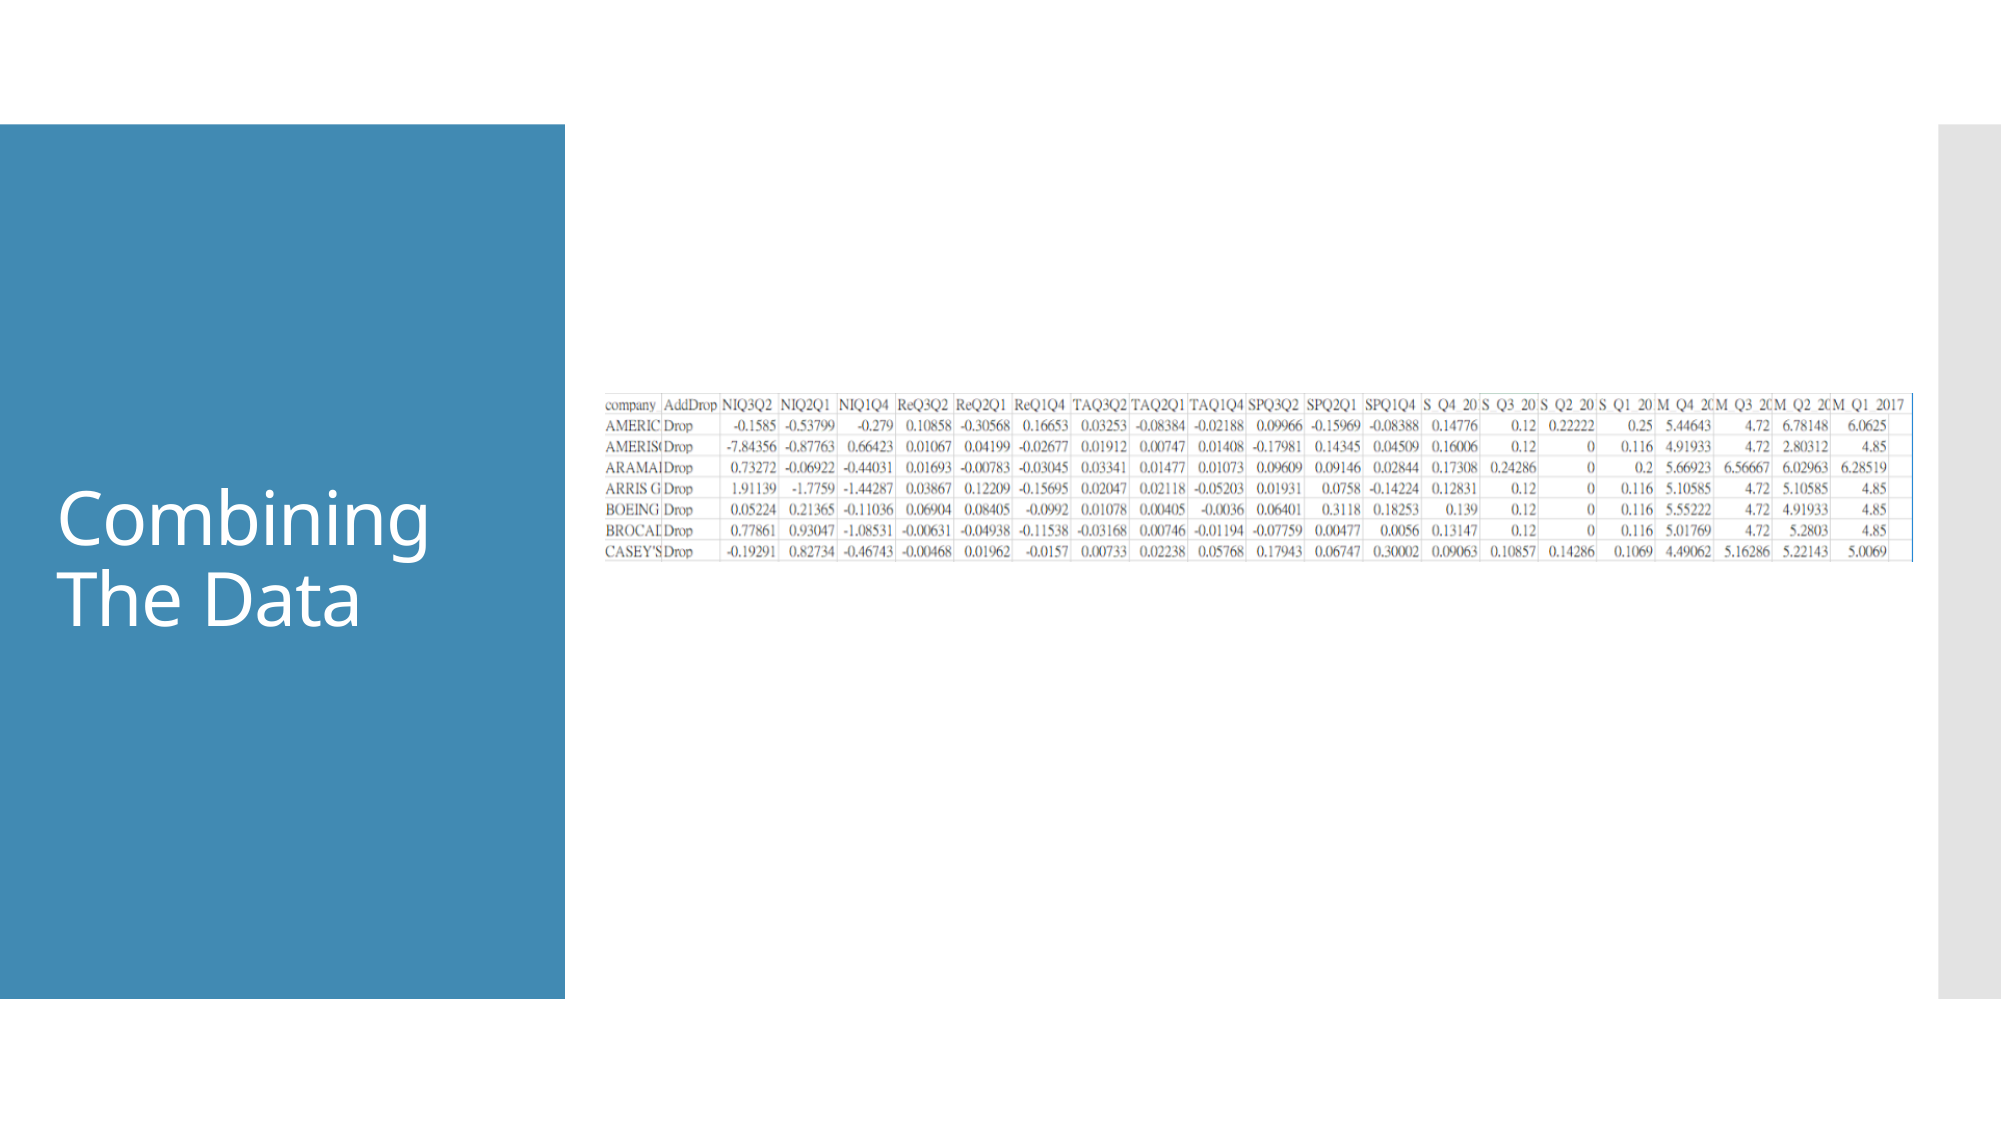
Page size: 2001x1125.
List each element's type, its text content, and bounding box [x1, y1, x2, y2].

title Combining The Data [41, 184, 525, 940]
picture [604, 392, 1914, 562]
